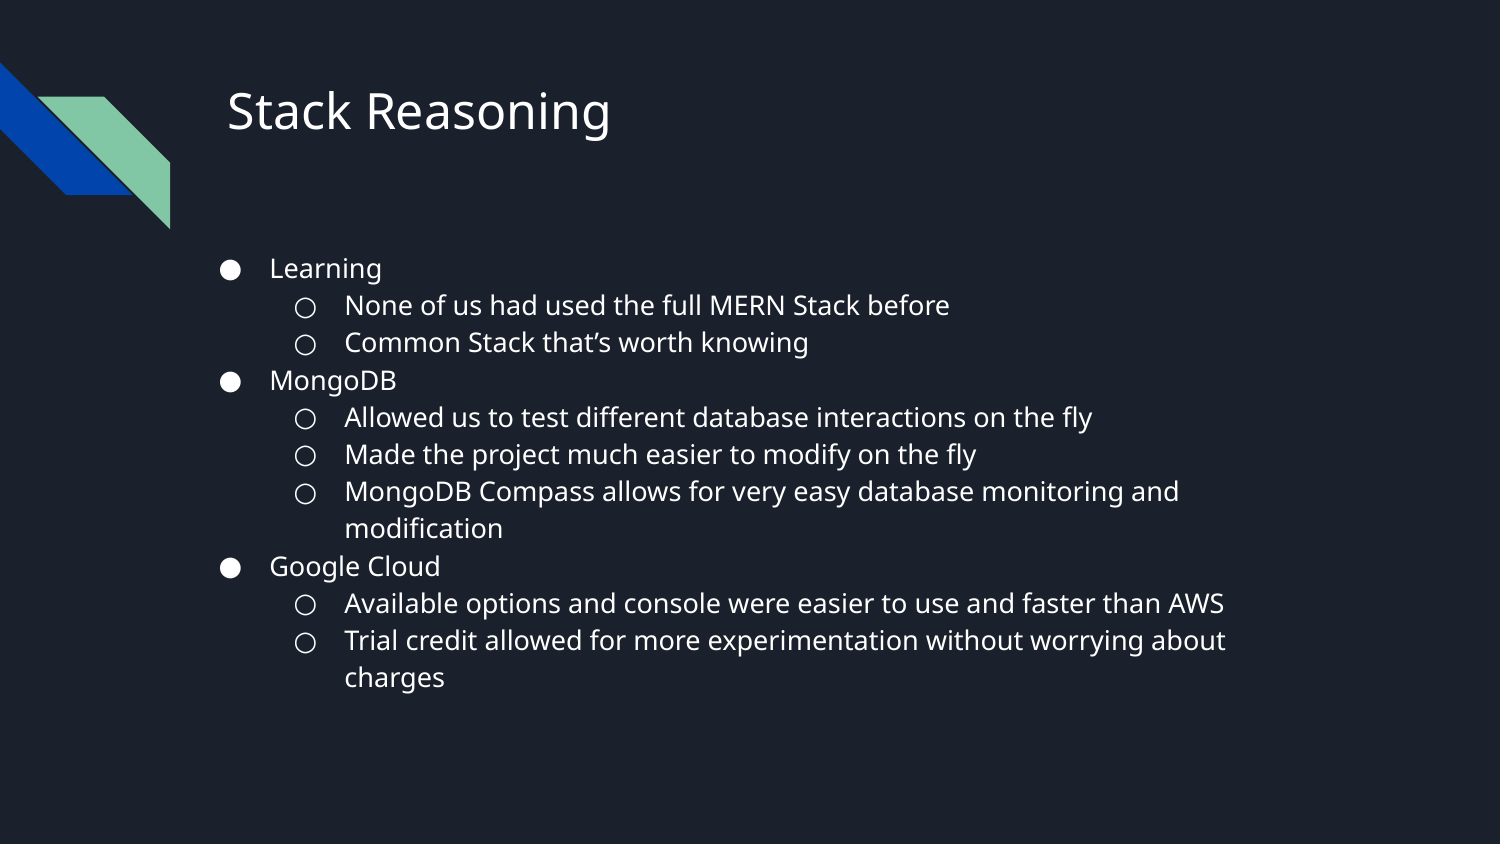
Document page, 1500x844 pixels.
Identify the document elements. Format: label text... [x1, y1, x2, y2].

title Stack Reasoning [212, 64, 1368, 215]
list Learning None of us had used the full MERN Stack before Common Stack that’s worth knowing MongoDB Allowed us to test different database interactions on the fly Made the project much easier to modify on the fly MongoDB Compass allows for very easy database monitoring and modification Google Cloud Available options and console were easier to use and faster than AWS Trial credit allowed for more experimentation without worrying about charges [179, 231, 1335, 710]
